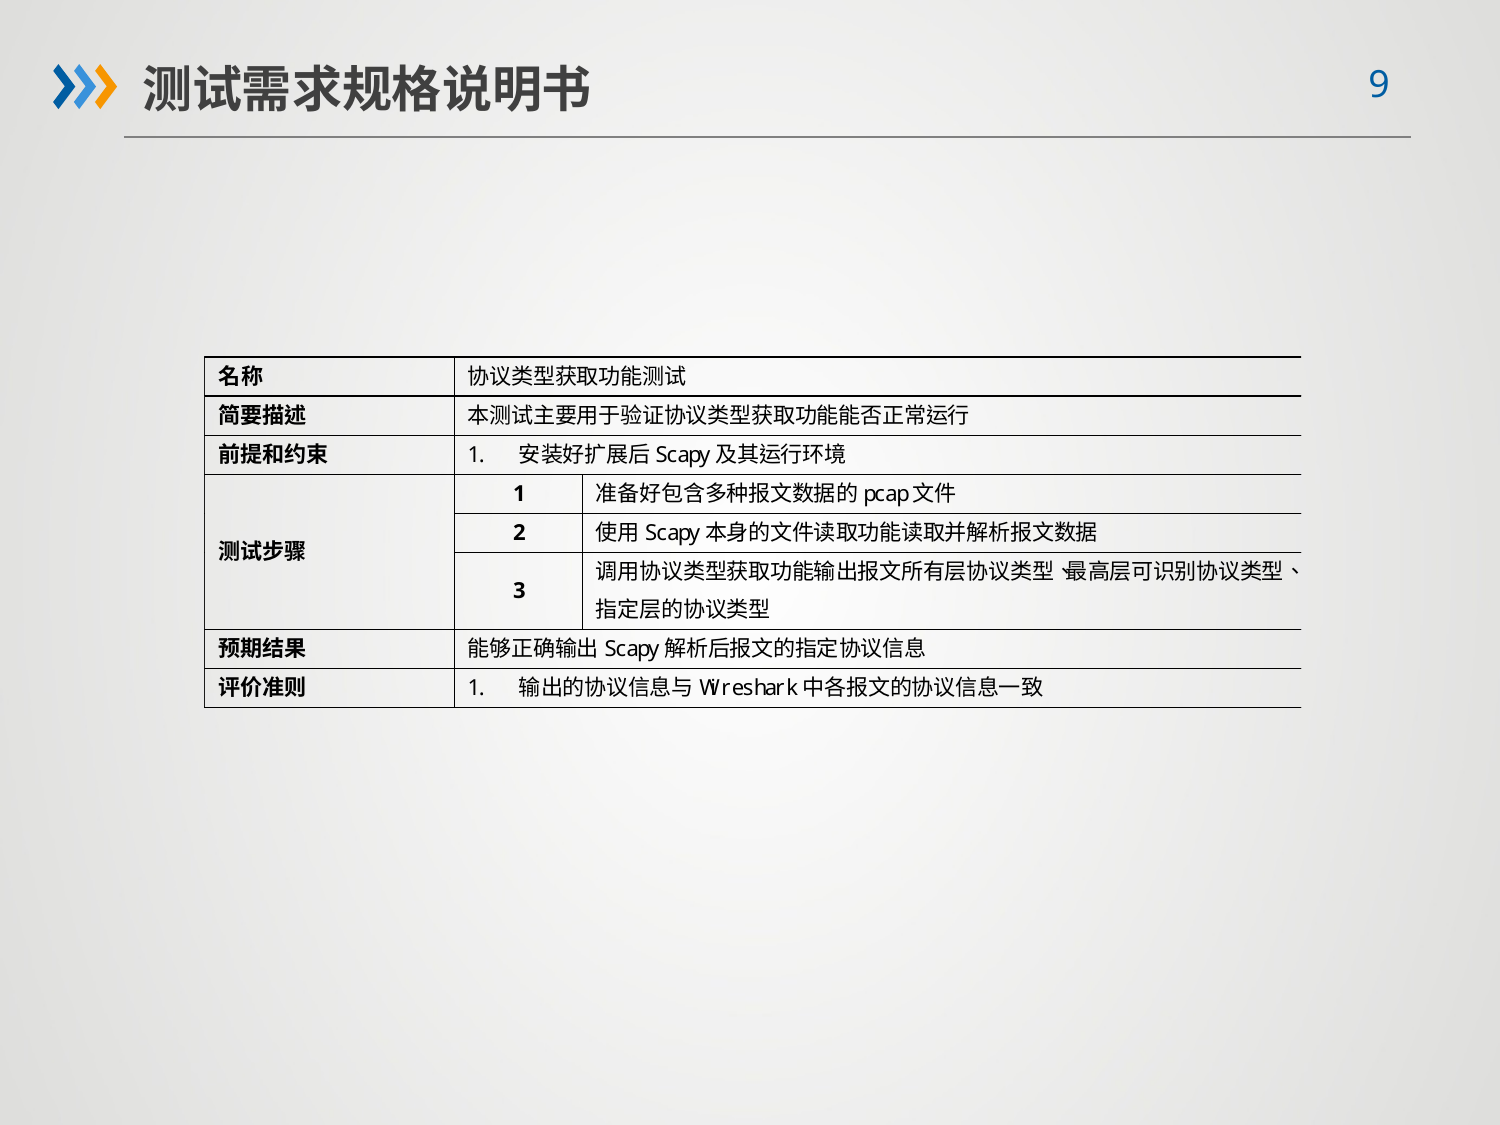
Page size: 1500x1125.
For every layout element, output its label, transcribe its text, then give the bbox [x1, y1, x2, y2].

text_box 测试需求规格说明书 [127, 49, 608, 125]
picture [0, 0, 1500, 1125]
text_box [203, 356, 1302, 746]
